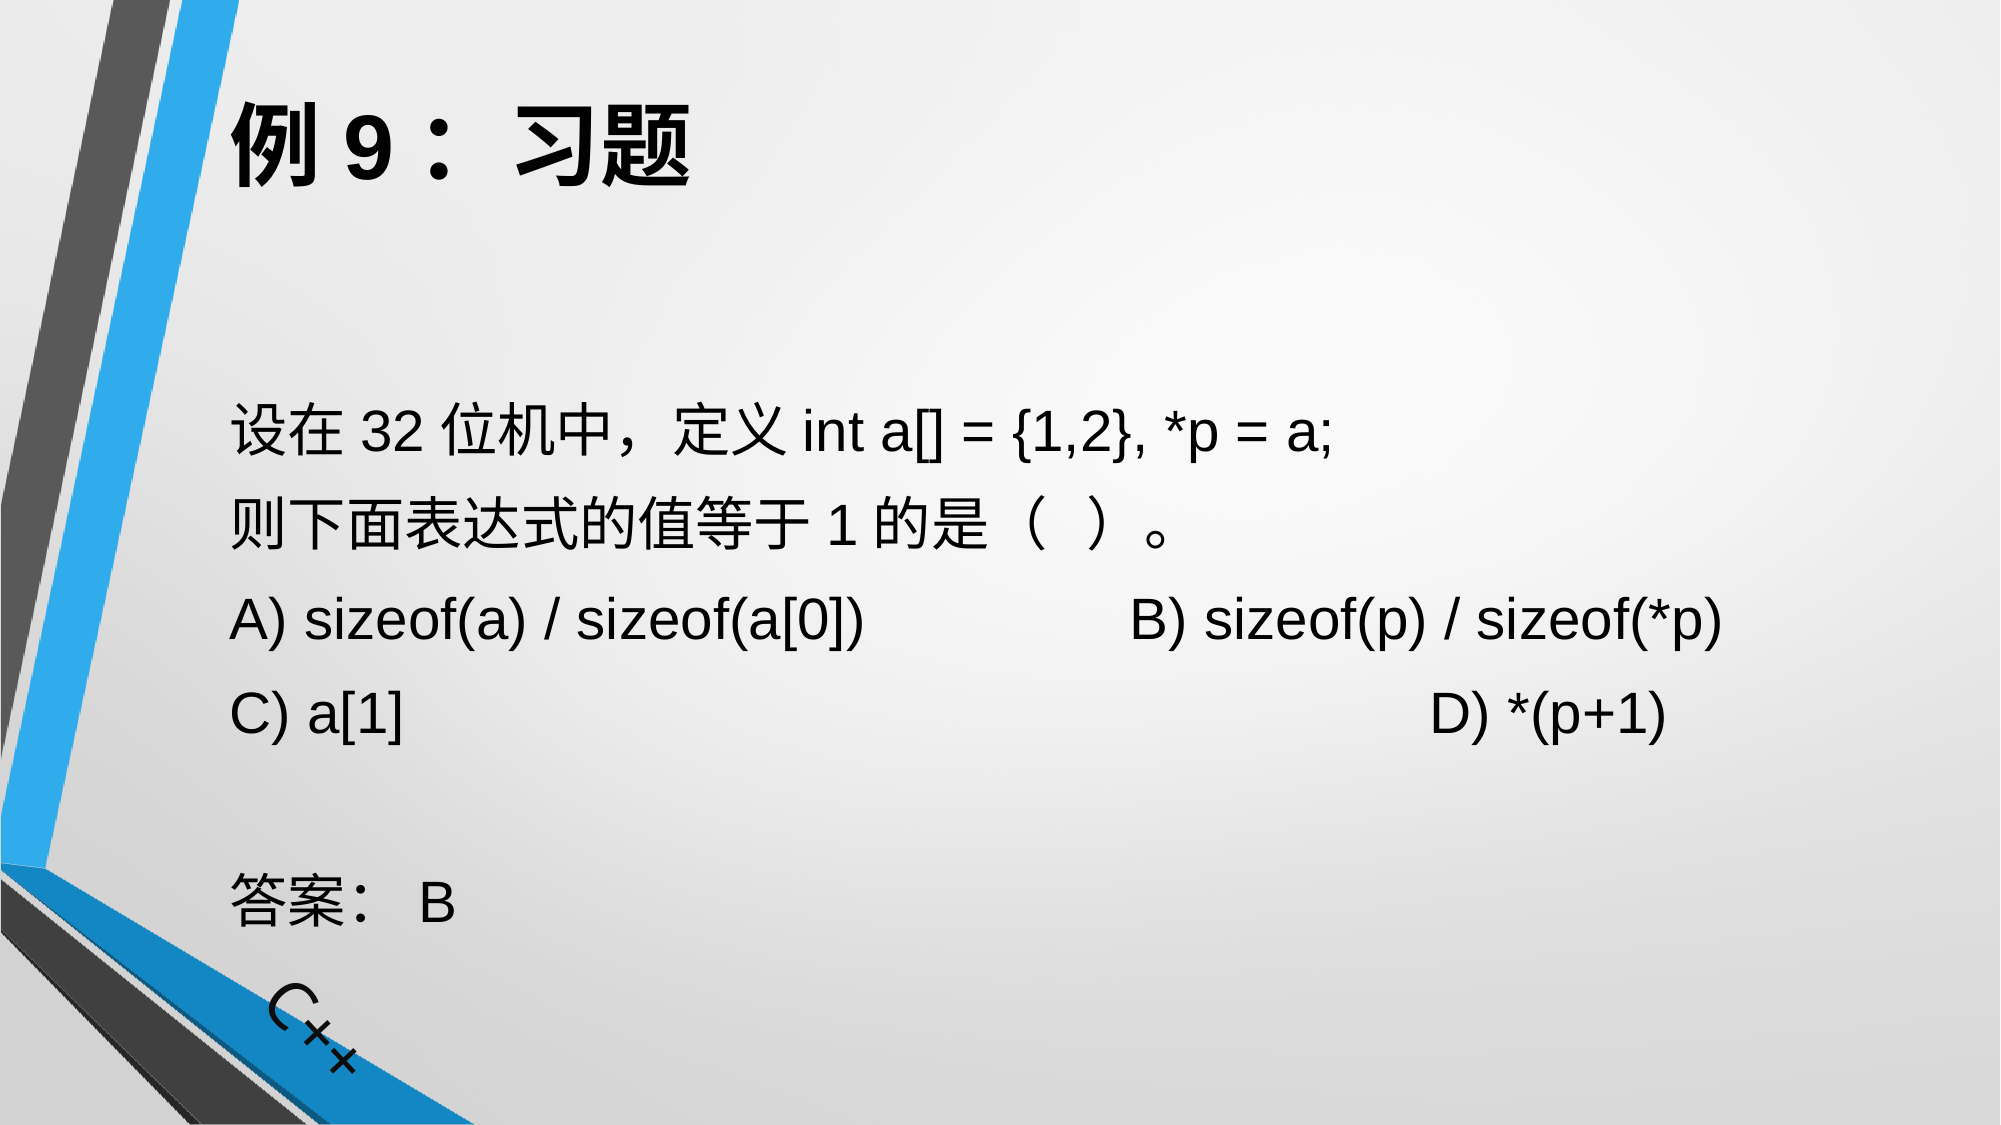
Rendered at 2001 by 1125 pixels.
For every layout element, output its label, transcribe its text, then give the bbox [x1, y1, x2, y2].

title 例9：习题 [214, 43, 1900, 242]
list 设在32位机中，定义int a[] = {1,2}, *p = a; 则下面表达式的值等于1的是（ ）。 A) sizeof(a) / sizeof(a[0]) B) sizeof(p) / sizeof(*p) C) a[1] D) *(p+1) 答案：B [214, 275, 1900, 1053]
picture [0, 0, 477, 1125]
